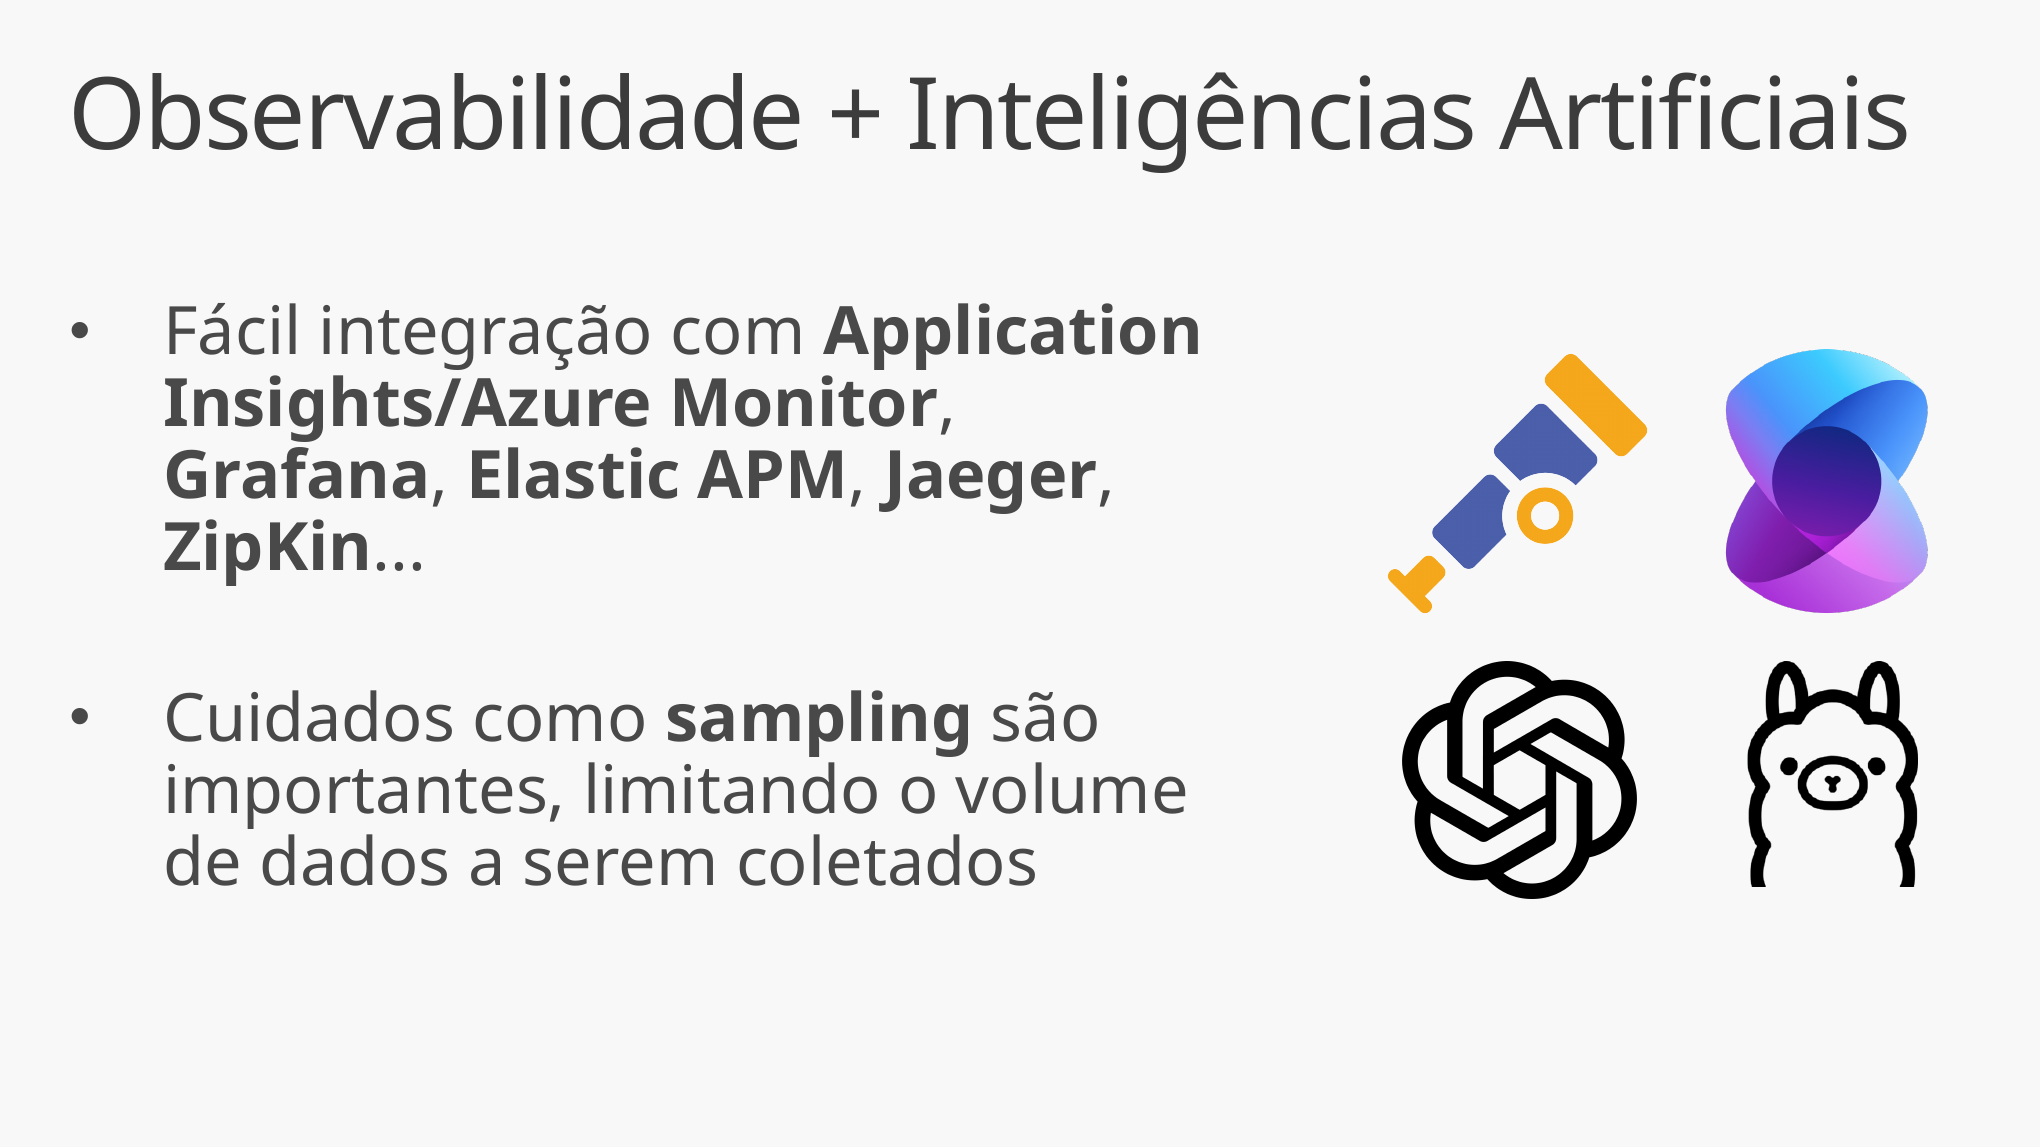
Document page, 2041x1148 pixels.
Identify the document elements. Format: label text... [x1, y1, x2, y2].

list Fácil integração com Application Insights/Azure Monitor, Grafana, Elastic APM, Jaeger, ZipKin... Cuidados como sampling são importantes, limitando o volume de dados a serem coletados [45, 282, 1233, 854]
picture [1694, 349, 1958, 613]
picture [1707, 648, 1958, 899]
title Observabilidade + Inteligências Artificiais [45, 48, 1996, 199]
picture [1402, 660, 1637, 899]
picture [1385, 352, 1649, 615]
